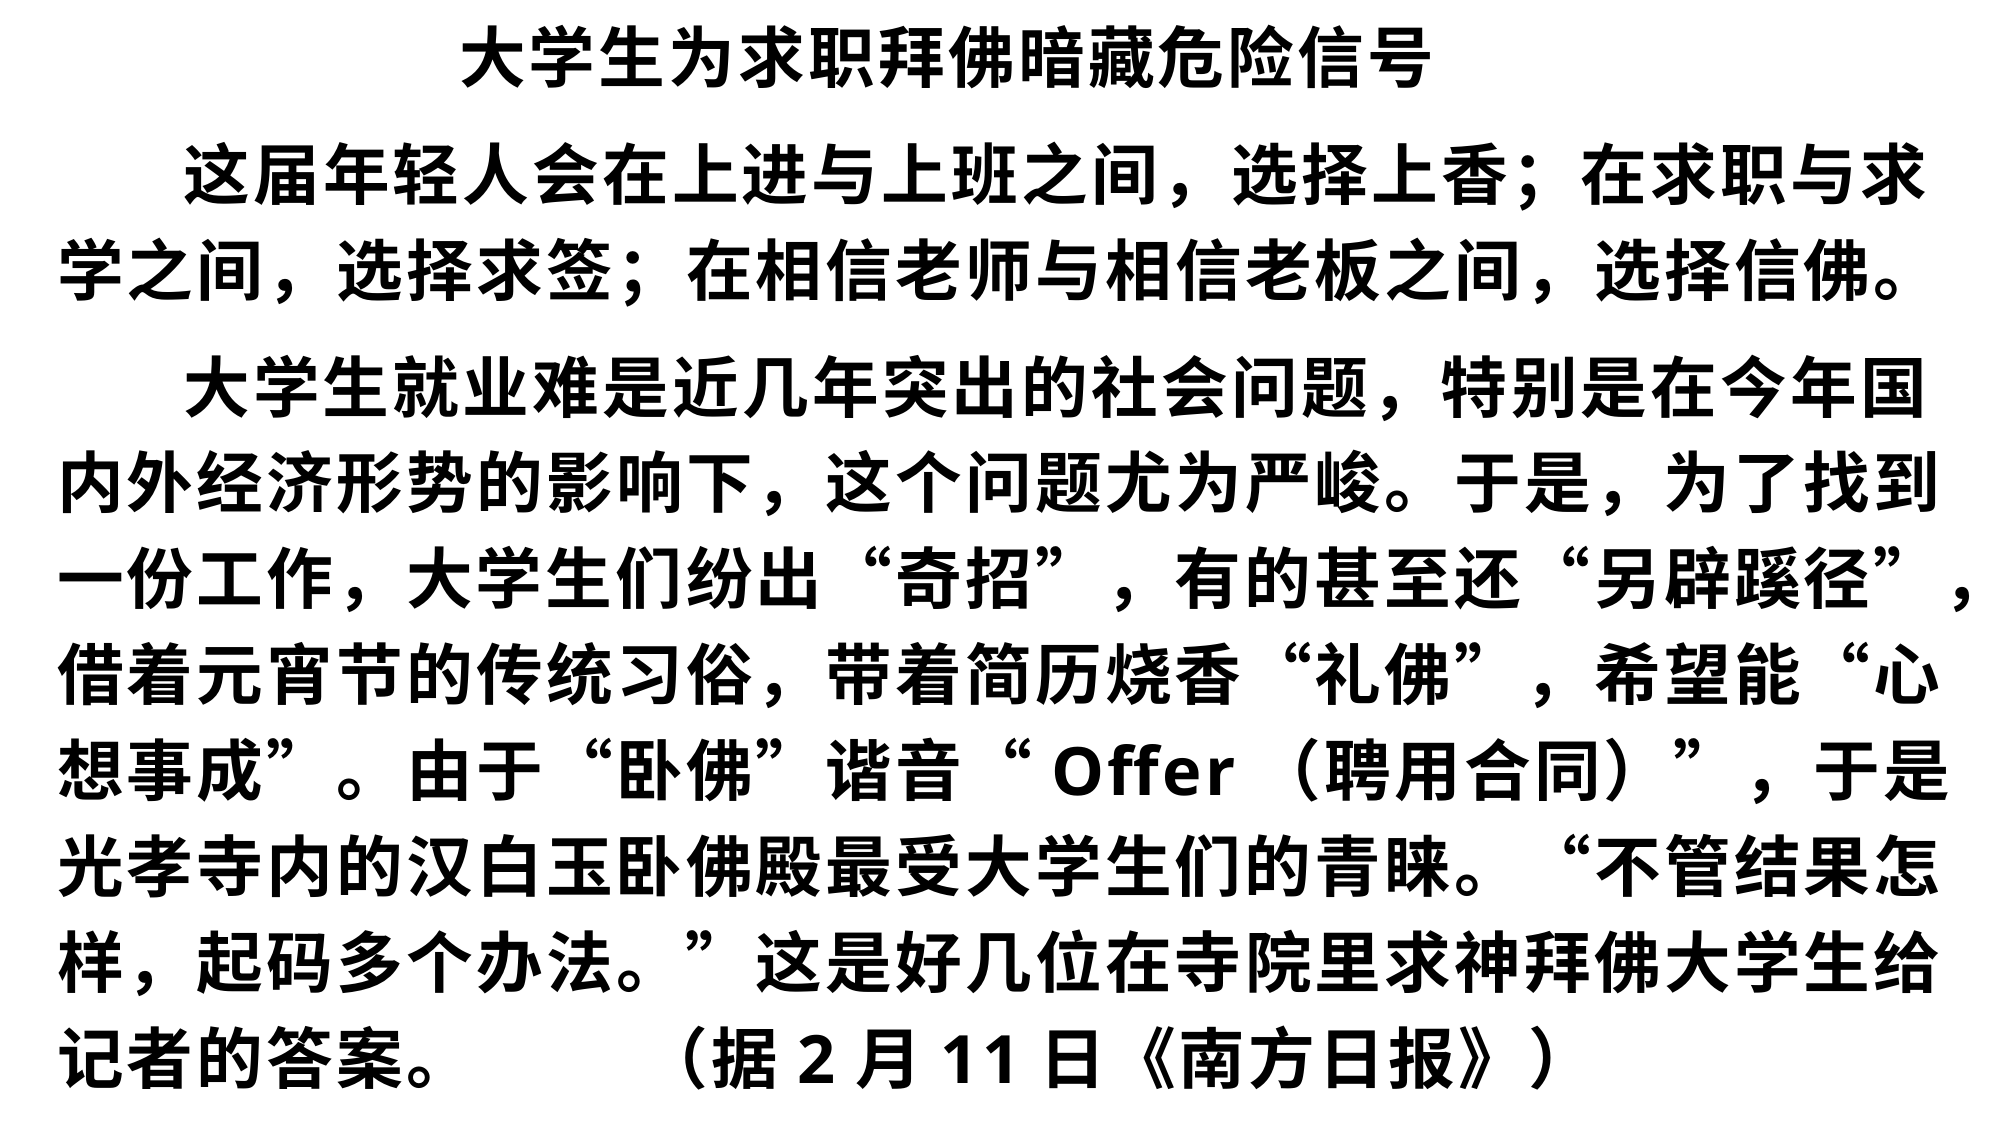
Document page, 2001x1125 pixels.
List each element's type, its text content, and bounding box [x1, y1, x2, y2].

list 大学生为求职拜佛暗藏危险信号 这届年轻人会在上进与上班之间，选择上香；在求职与求学之间，选择求签；在相信老师与相信老板之间，选择信佛。 大学生就业难是近几年突出的社会问题，特别是在今年国内外经济形势的影响下，这个问题尤为严峻。于是，为了找到一份工作，大学生们纷出“奇招”，有的甚至还“另辟蹊径”，借着元宵节的传统习俗，带着简历烧香“礼佛”，希望能“心想事成”。由于“卧佛”谐音“Offer（聘用合同）”，于是光孝寺内的汉白玉卧佛殿最受大学生们的青睐。“不管结果怎样，起码多个办法。”这是好几位在寺院里求神拜佛大学生给记者的答案。 （据2月11日《南方日报》） [40, 0, 2000, 884]
